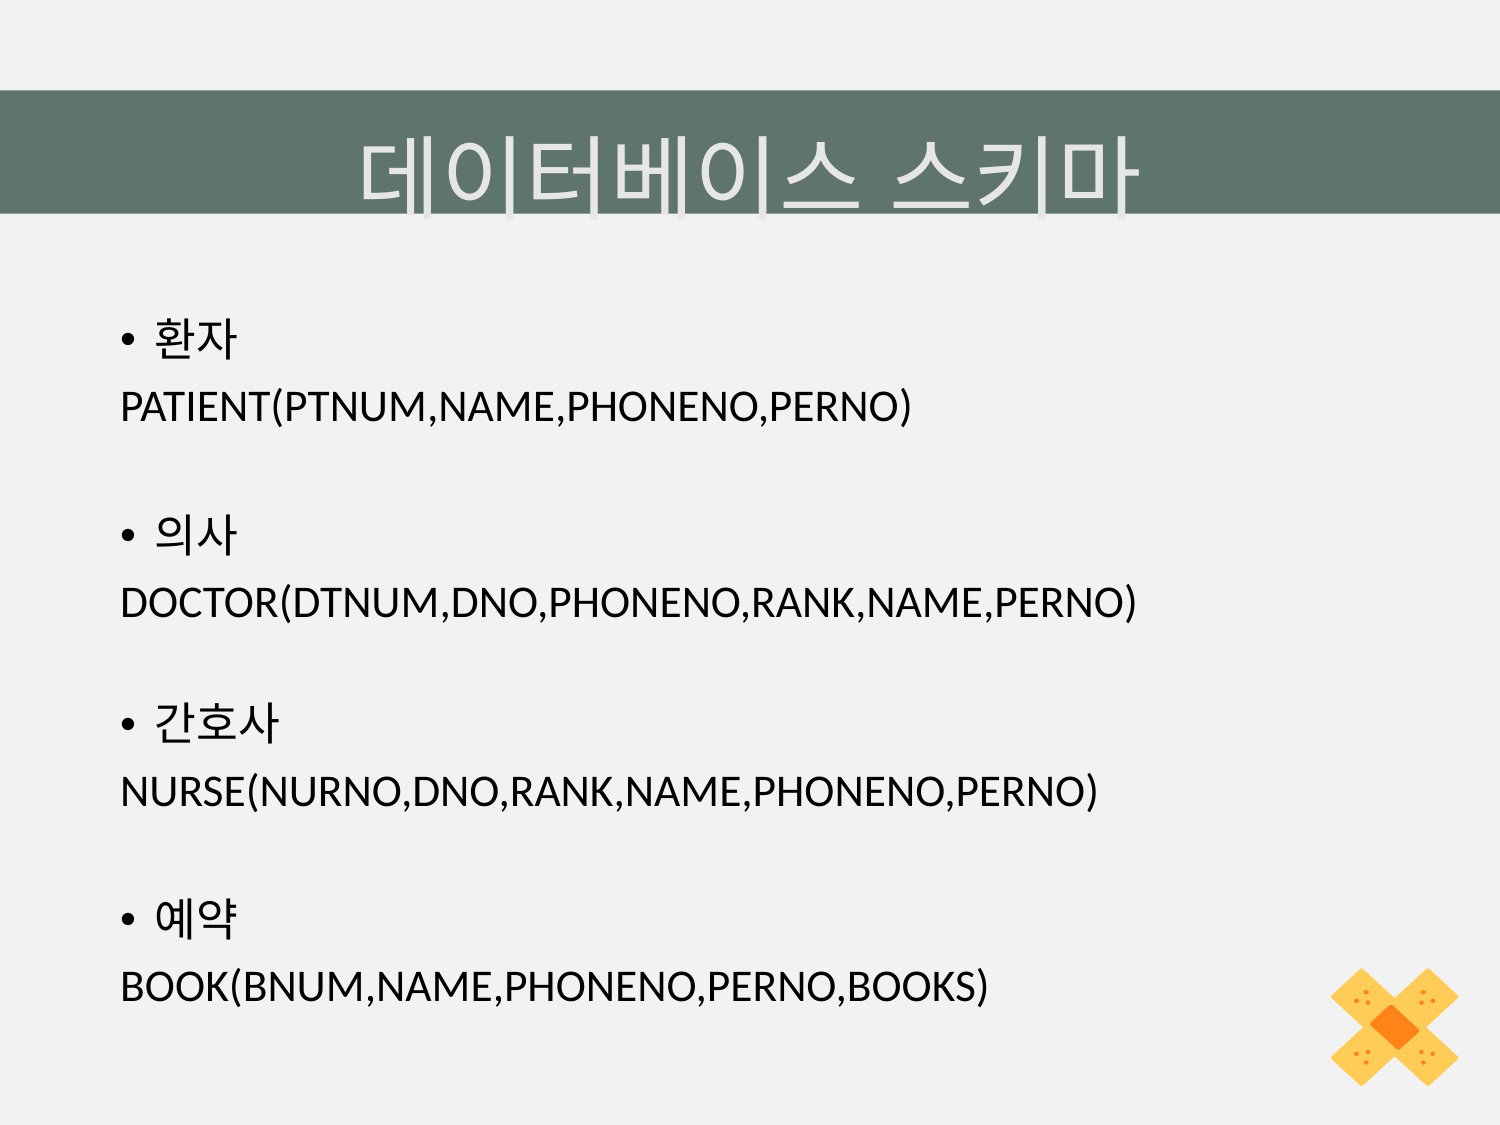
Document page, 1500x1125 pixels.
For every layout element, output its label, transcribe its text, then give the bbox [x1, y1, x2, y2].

list 환자 PATIENT(PTNUM,NAME,PHONENO,PERNO) 의사 DOCTOR(DTNUM,DNO,PHONENO,RANK,NAME,PERNO) 간호사 NURSE(NURNO,DNO,RANK,NAME,PHONENO,PERNO) 예약 BOOK(BNUM,NAME,PHONENO,PERNO,BOOKS) [105, 309, 1399, 1024]
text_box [1331, 968, 1459, 1086]
title 데이터베이스 스키마 [75, 54, 1425, 243]
text_box [1425, 89, 1500, 215]
text_box [0, 89, 75, 215]
